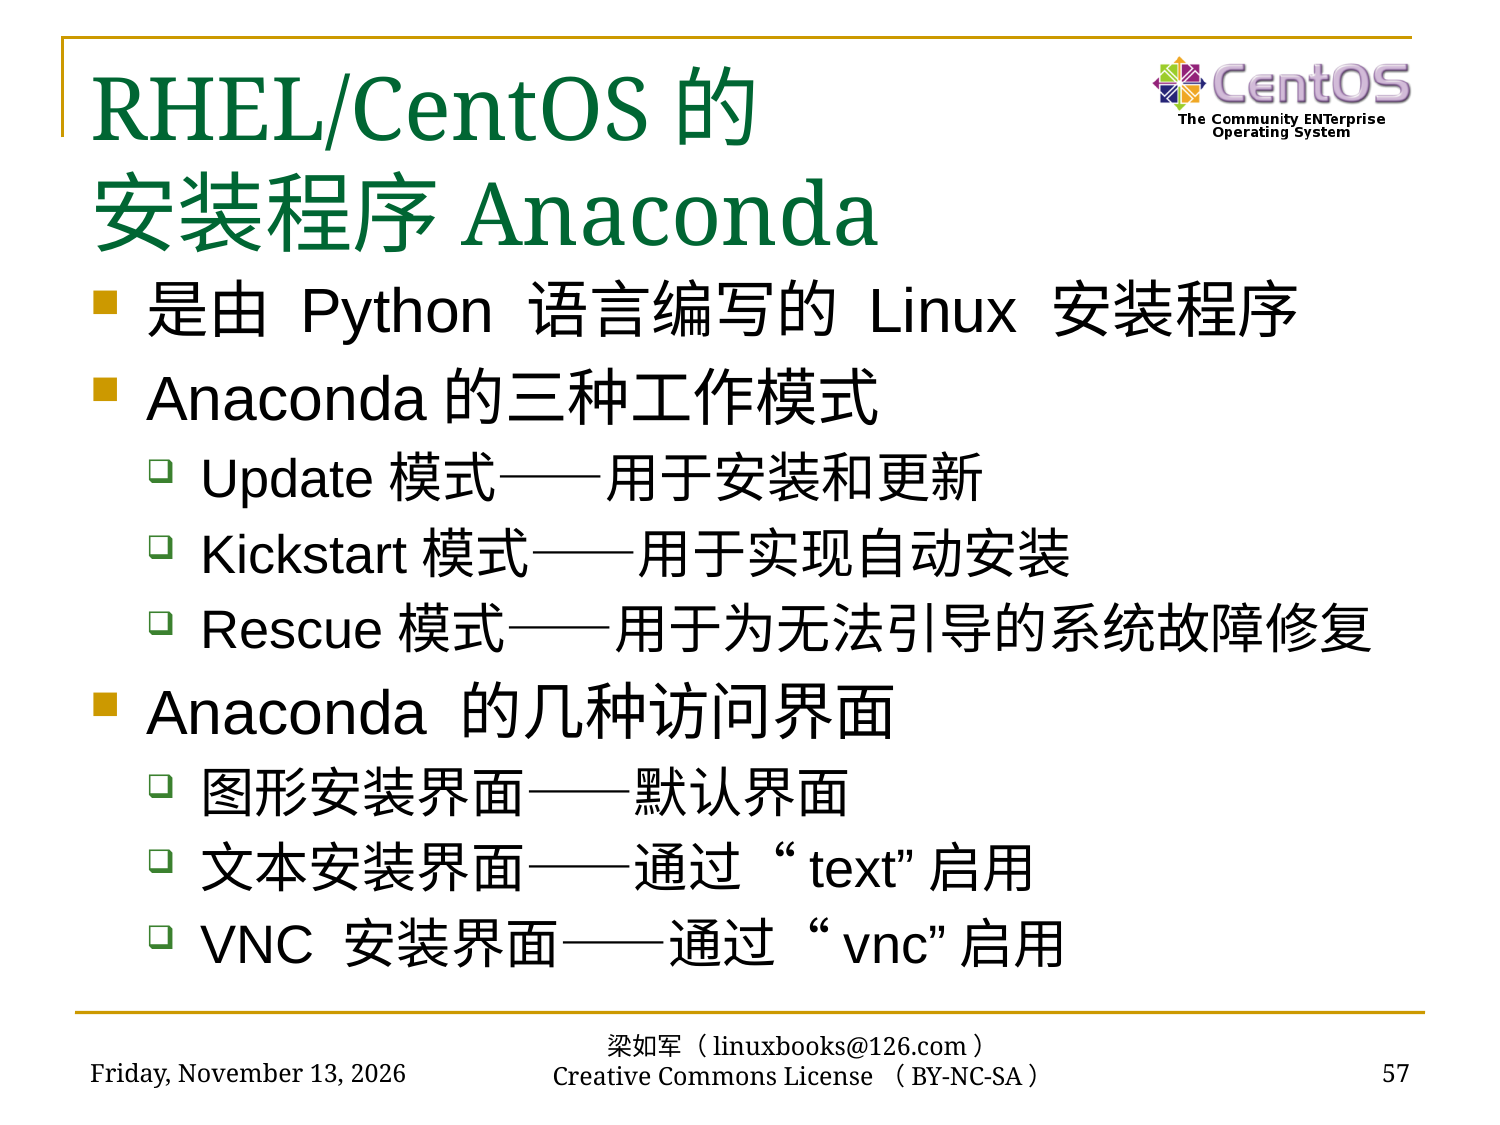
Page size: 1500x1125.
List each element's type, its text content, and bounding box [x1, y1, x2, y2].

list 是由 Python 语言编写的 Linux 安装程序 Anaconda的三种工作模式 Update模式——用于安装和更新 Kickstart模式——用于实现自动安装 Rescue模式——用于为无法引导的系统故障修复 Anaconda 的几种访问界面 图形安装界面——默认界面 文本安装界面——通过“text”启用 VNC 安装界面——通过“vnc”启用 [75, 262, 1425, 1006]
footer 梁如军（linuxbooks@126.com） Creative Commons License（BY-NC-SA） [359, 1022, 1247, 1099]
title RHEL/CentOS的 安装程序Anaconda [75, 45, 1425, 233]
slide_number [74, 1023, 426, 1100]
slide_number 57 [1074, 1023, 1426, 1100]
